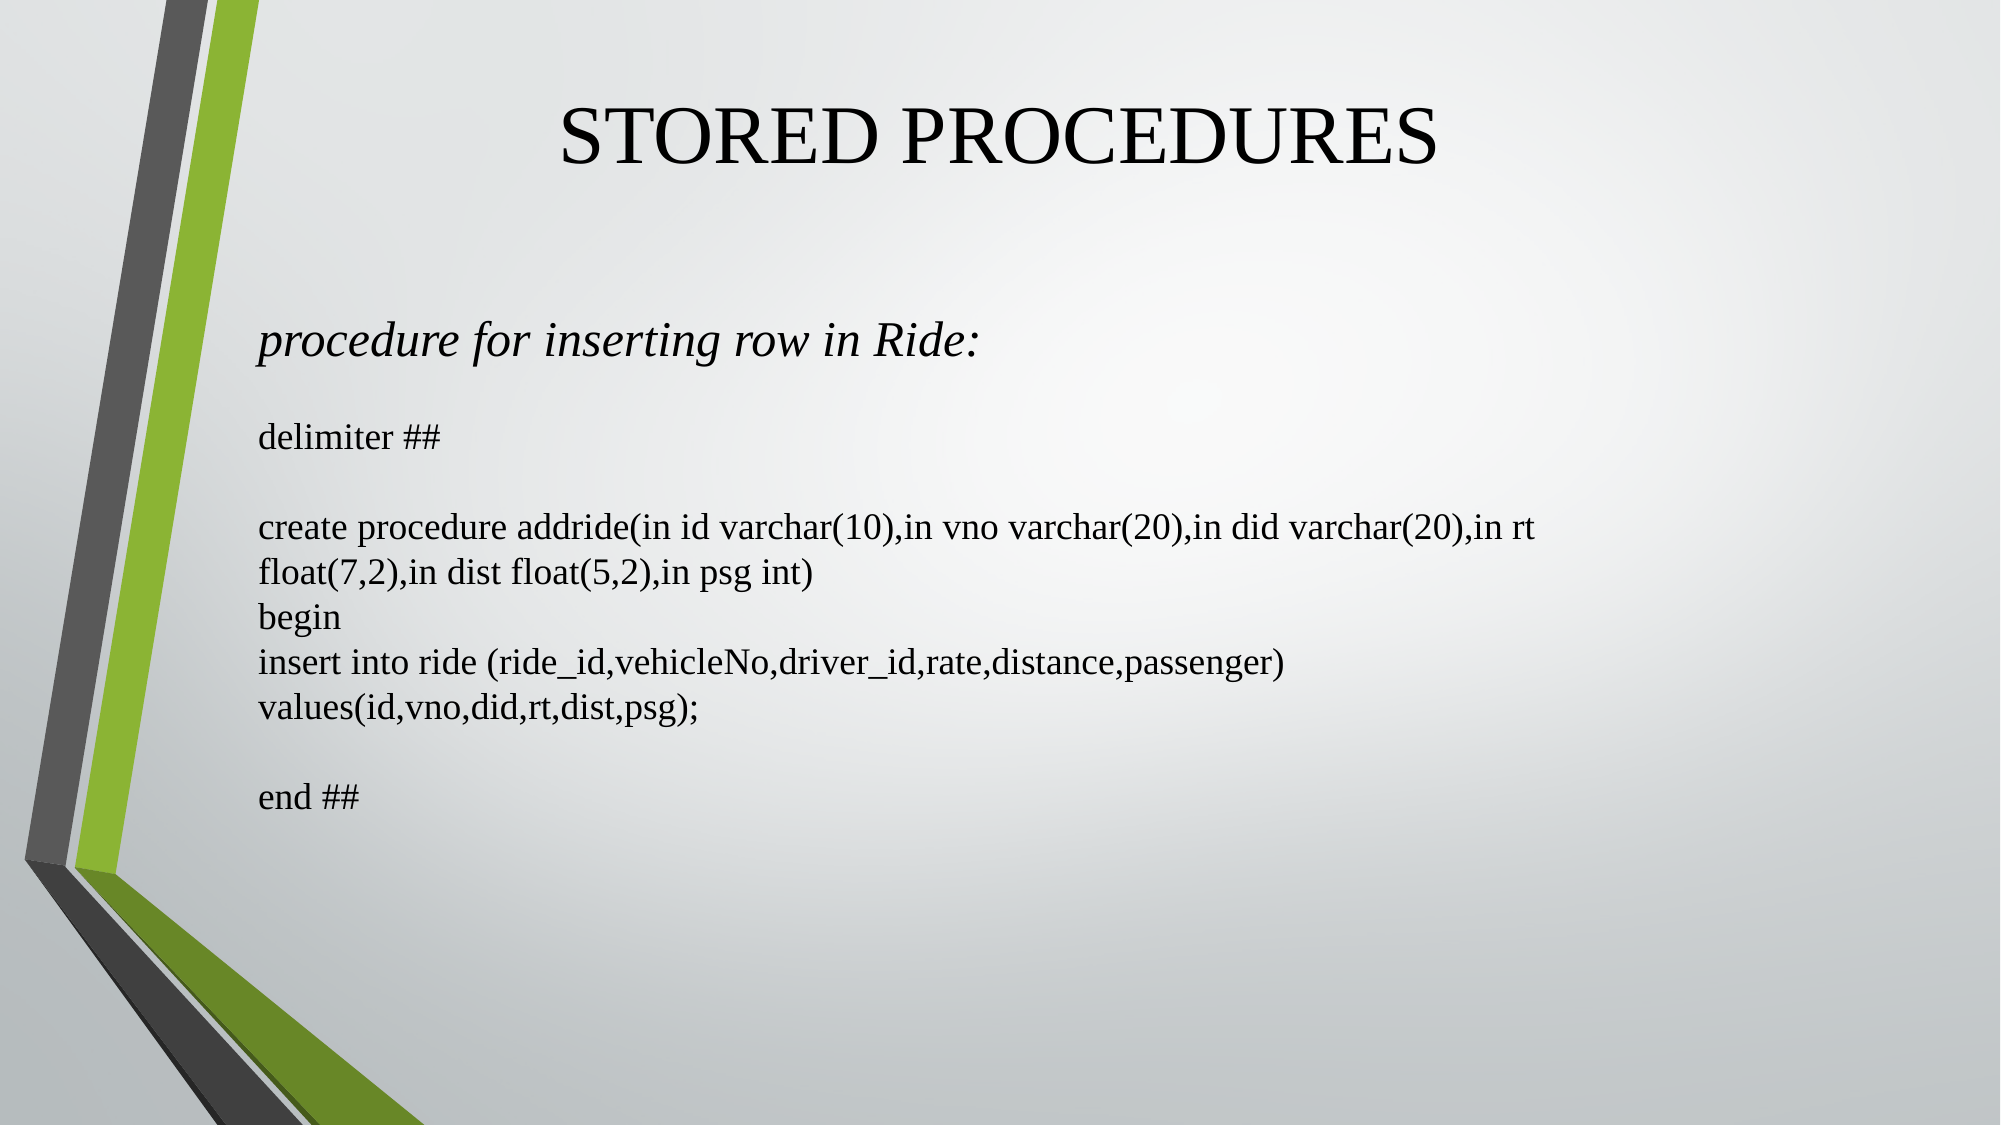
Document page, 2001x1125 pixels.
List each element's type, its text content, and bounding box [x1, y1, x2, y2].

text_box procedure for inserting row in Ride: delimiter ## create procedure addride(in id varchar(10),in vno varchar(20),in did varchar(20),in rt float(7,2),in dist float(5,2),in psg int) begin insert into ride (ride_id,vehicleNo,driver_id,rate,distance,passenger) values(id,vno,did,rt,dist,psg); end ## [243, 299, 1599, 825]
title STORED PROCEDURES [137, 59, 1863, 201]
list [243, 437, 1887, 950]
